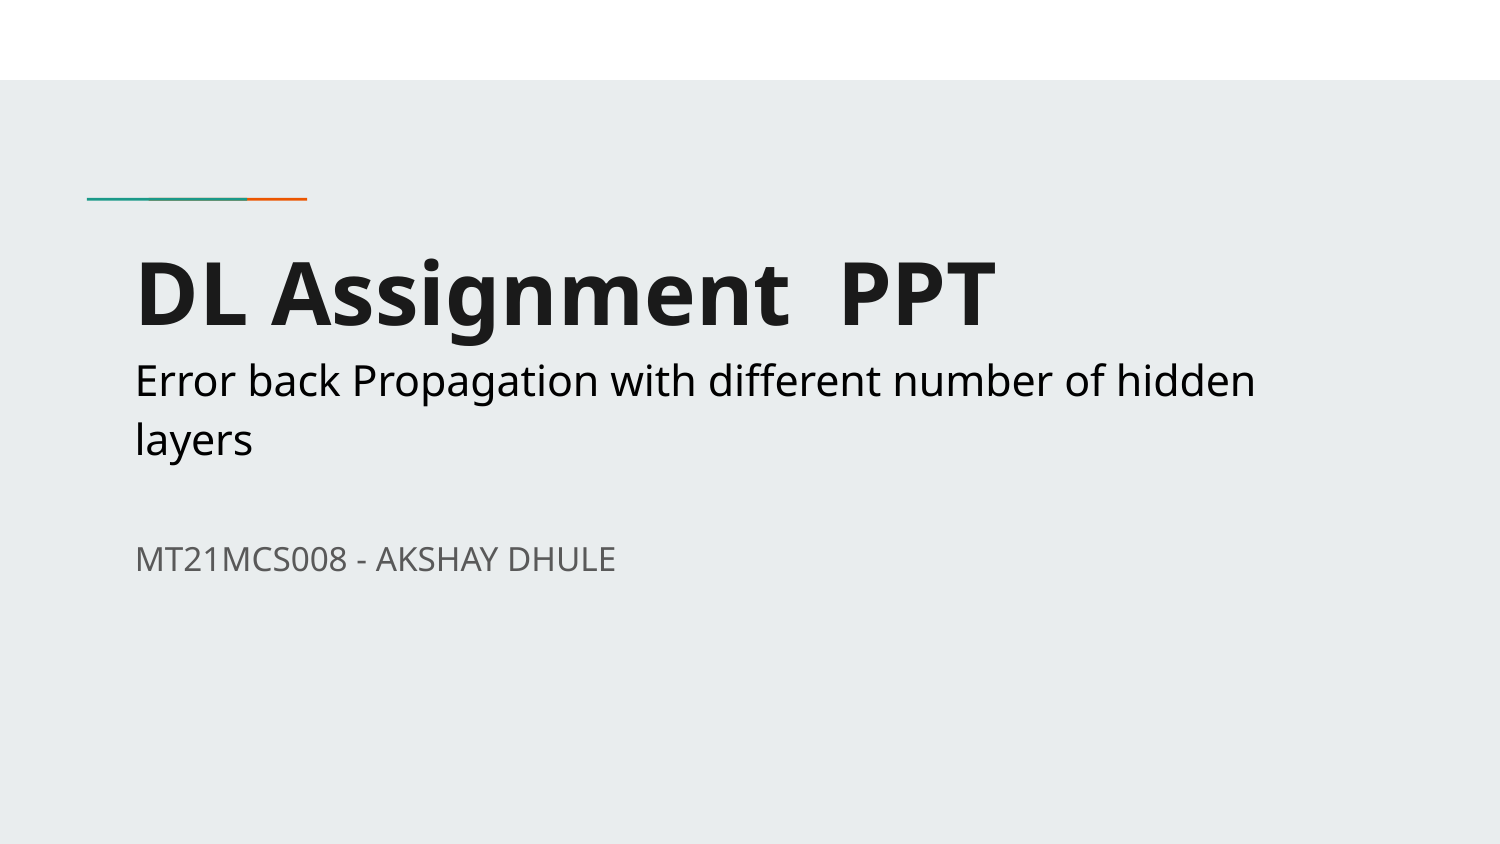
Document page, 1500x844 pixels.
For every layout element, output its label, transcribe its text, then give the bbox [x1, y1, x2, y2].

subtitle MT21MCS008 - AKSHAY DHULE [119, 520, 1381, 610]
title DL Assignment PPT Error back Propagation with different number of hidden layers [119, 216, 1381, 490]
